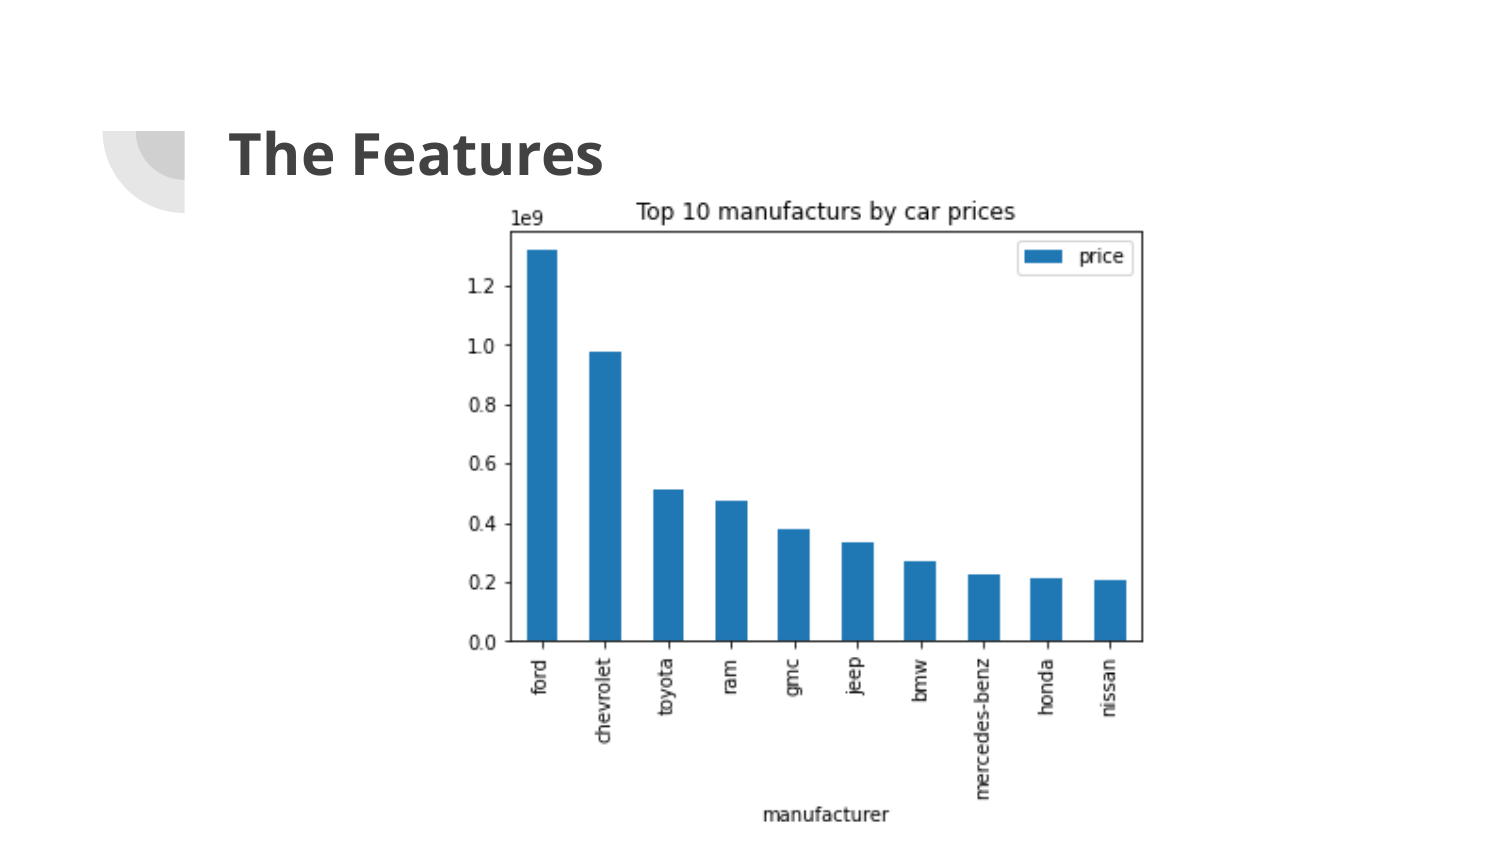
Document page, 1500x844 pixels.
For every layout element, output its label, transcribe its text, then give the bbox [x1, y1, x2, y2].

picture [453, 188, 1156, 840]
title The Features [213, 98, 1368, 263]
